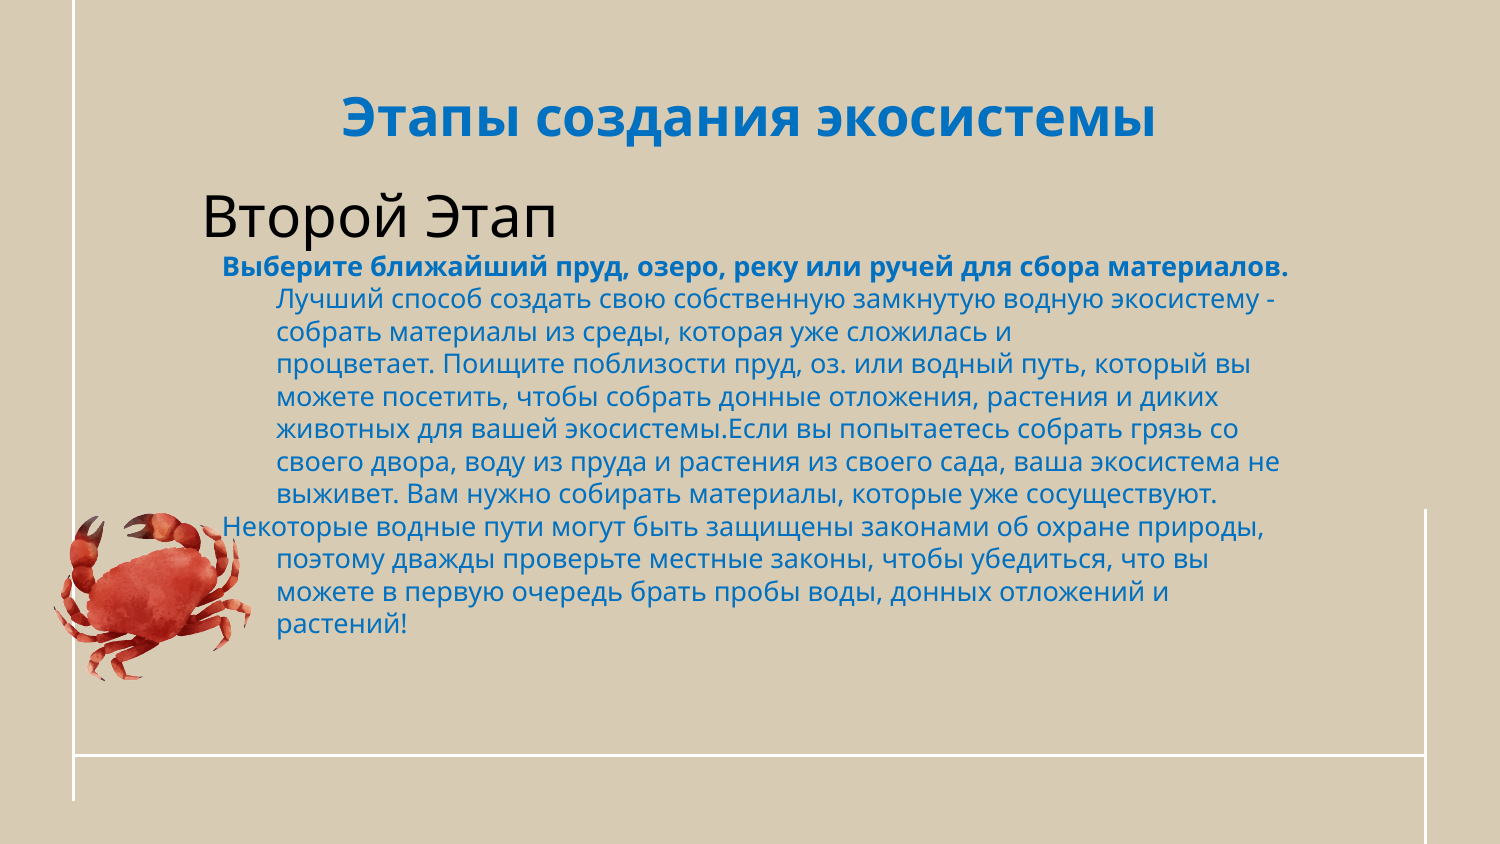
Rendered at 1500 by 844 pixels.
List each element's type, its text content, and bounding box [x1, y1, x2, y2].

subtitle Второй Этап Выберите ближайший пруд, озеро, реку или ручей для сбора материалов. Лучший способ создать свою собственную замкнутую водную экосистему - собрать материалы из среды, которая уже сложилась и процветает. Поищите поблизости пруд, оз. или водный путь, который вы можете посетить, чтобы собрать донные отложения, растения и диких животных для вашей экосистемы.Если вы попытаетесь собрать грязь со своего двора, воду из пруда и растения из своего сада, ваша экосистема не выживет. Вам нужно собирать материалы, которые уже сосуществуют. Некоторые водные пути могут быть защищены законами об охране природы, поэтому дважды проверьте местные законы, чтобы убедиться, что вы можете в первую очередь брать пробы воды, донных отложений и растений! [185, 164, 1314, 742]
title Этапы создания экосистемы [119, 79, 1381, 174]
picture [29, 473, 268, 698]
